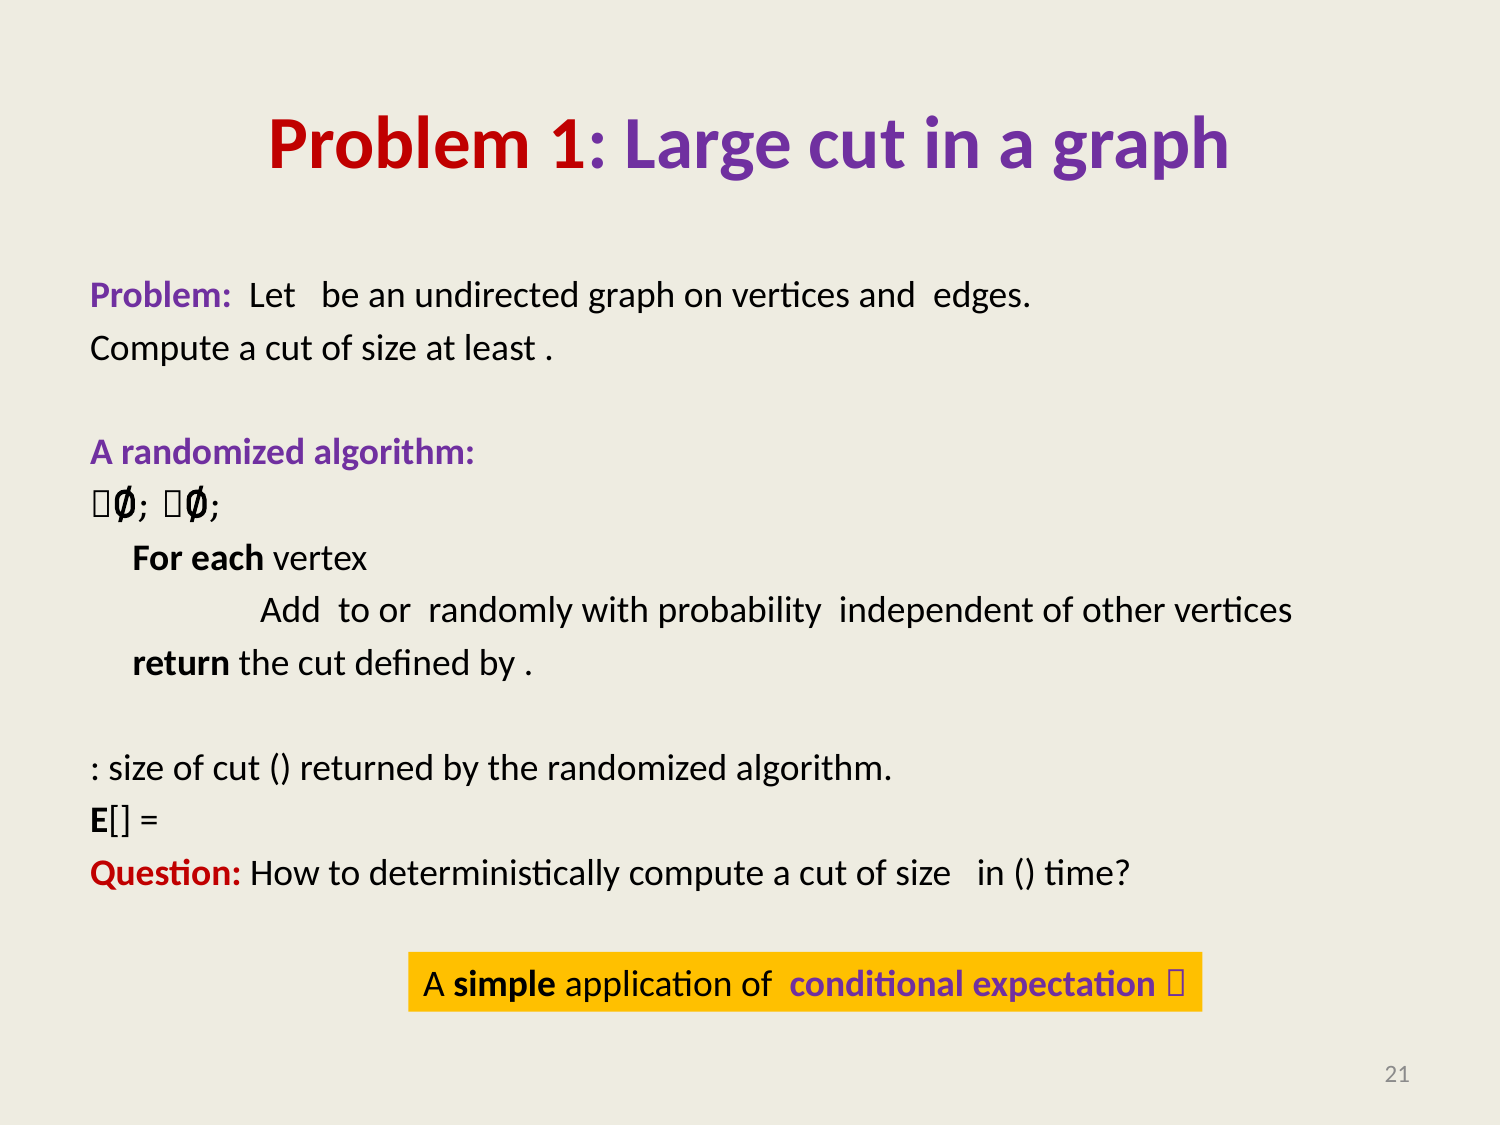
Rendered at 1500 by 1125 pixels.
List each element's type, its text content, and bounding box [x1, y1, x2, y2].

text_box A simple application of conditional expectation  [408, 951, 1203, 1012]
slide_number 21 [1074, 1042, 1425, 1103]
title Problem 1: Large cut in a graph [75, 45, 1425, 233]
